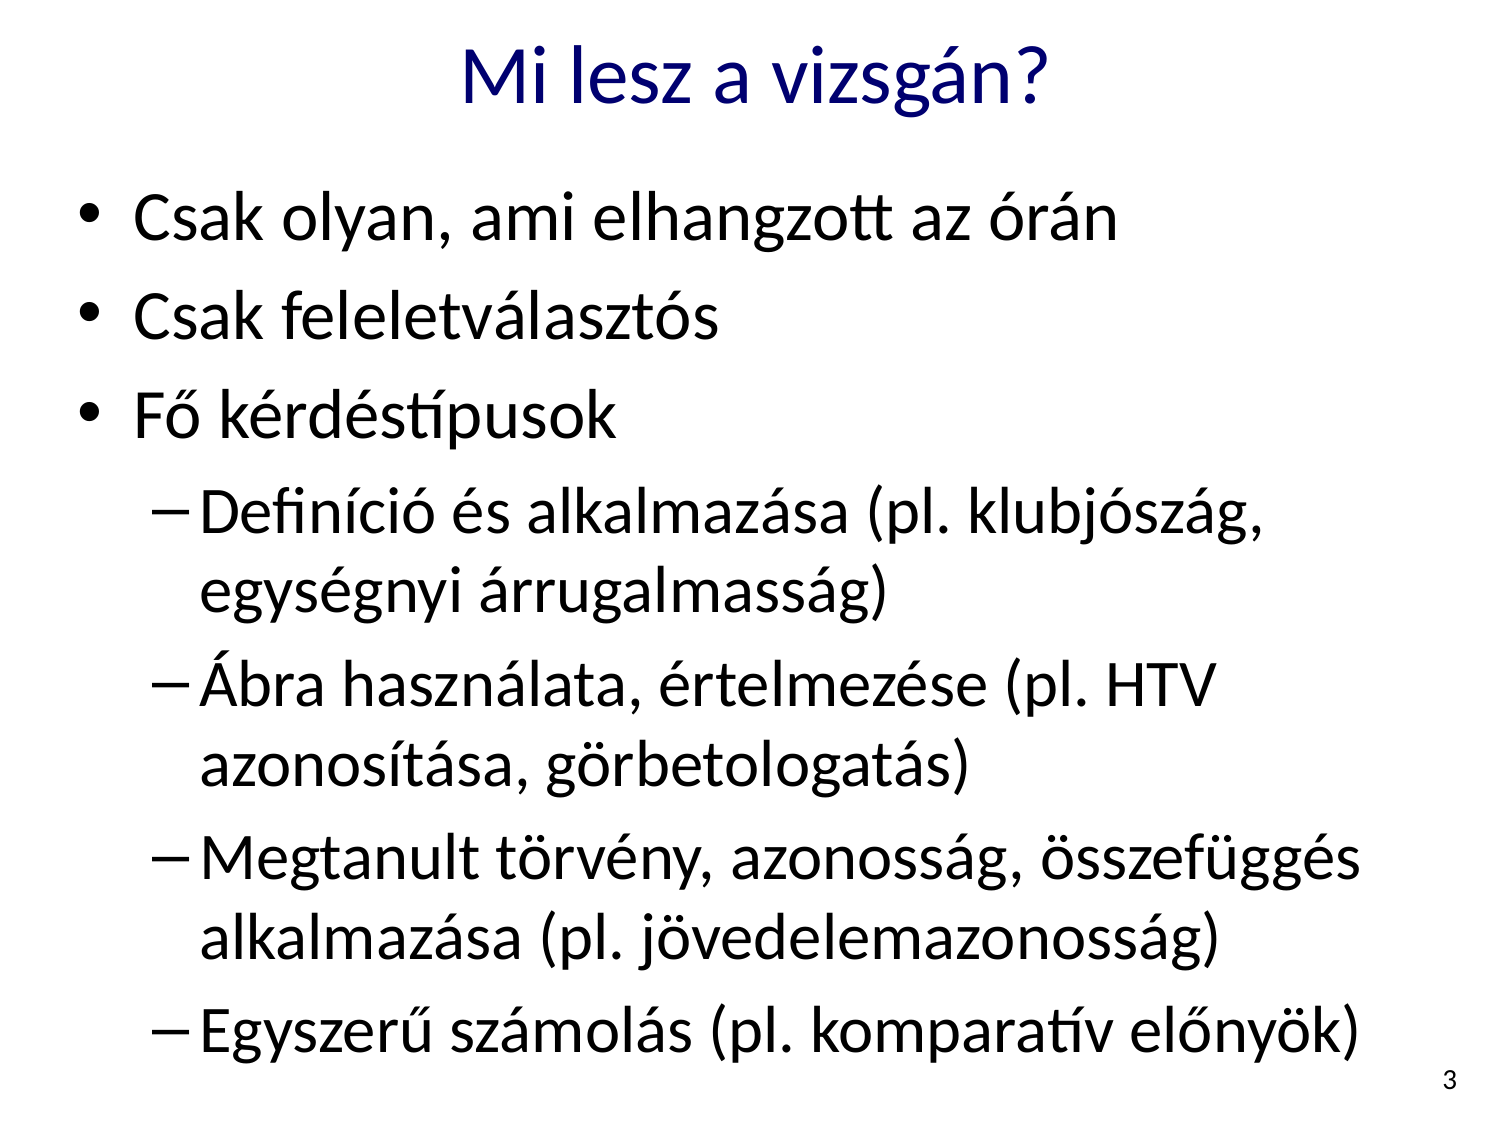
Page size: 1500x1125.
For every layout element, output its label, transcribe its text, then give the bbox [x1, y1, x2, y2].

title Mi lesz a vizsgán? [37, 12, 1475, 138]
slide_number 3 [1400, 1052, 1500, 1113]
list Csak olyan, ami elhangzott az órán Csak feleletválasztós Fő kérdéstípusok Definíció és alkalmazása (pl. klubjószág, egységnyi árrugalmasság) Ábra használata, értelmezése (pl. HTV azonosítása, görbetologatás) Megtanult törvény, azonosság, összefüggés alkalmazása (pl. jövedelemazonosság) Egyszerű számolás (pl. komparatív előnyök) [62, 162, 1463, 1050]
